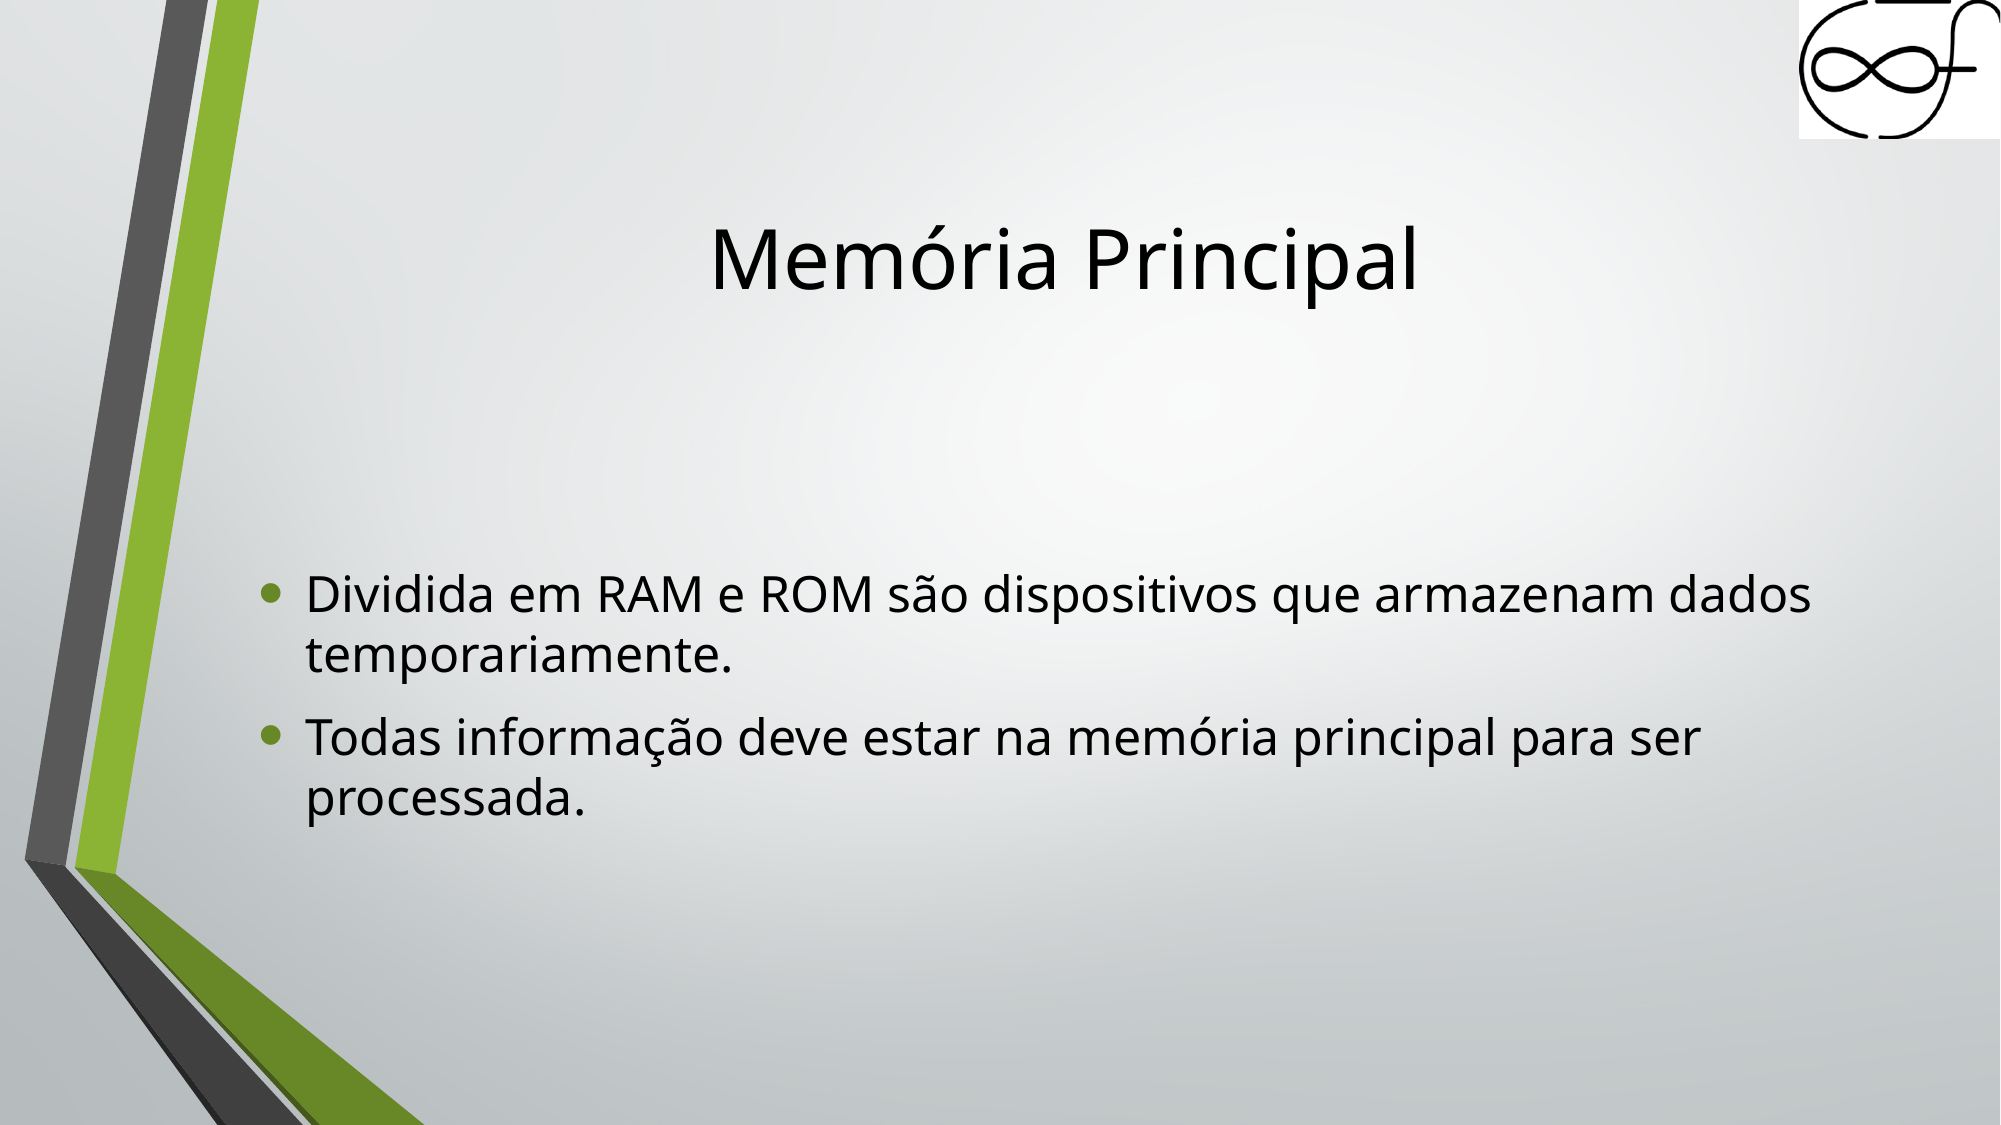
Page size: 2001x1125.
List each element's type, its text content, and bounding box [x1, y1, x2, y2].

title Memória Principal [243, 112, 1887, 400]
picture [1799, 0, 2001, 139]
list Dividida em RAM e ROM são dispositivos que armazenam dados temporariamente. Todas informação deve estar na memória principal para ser processada. [243, 437, 1887, 950]
